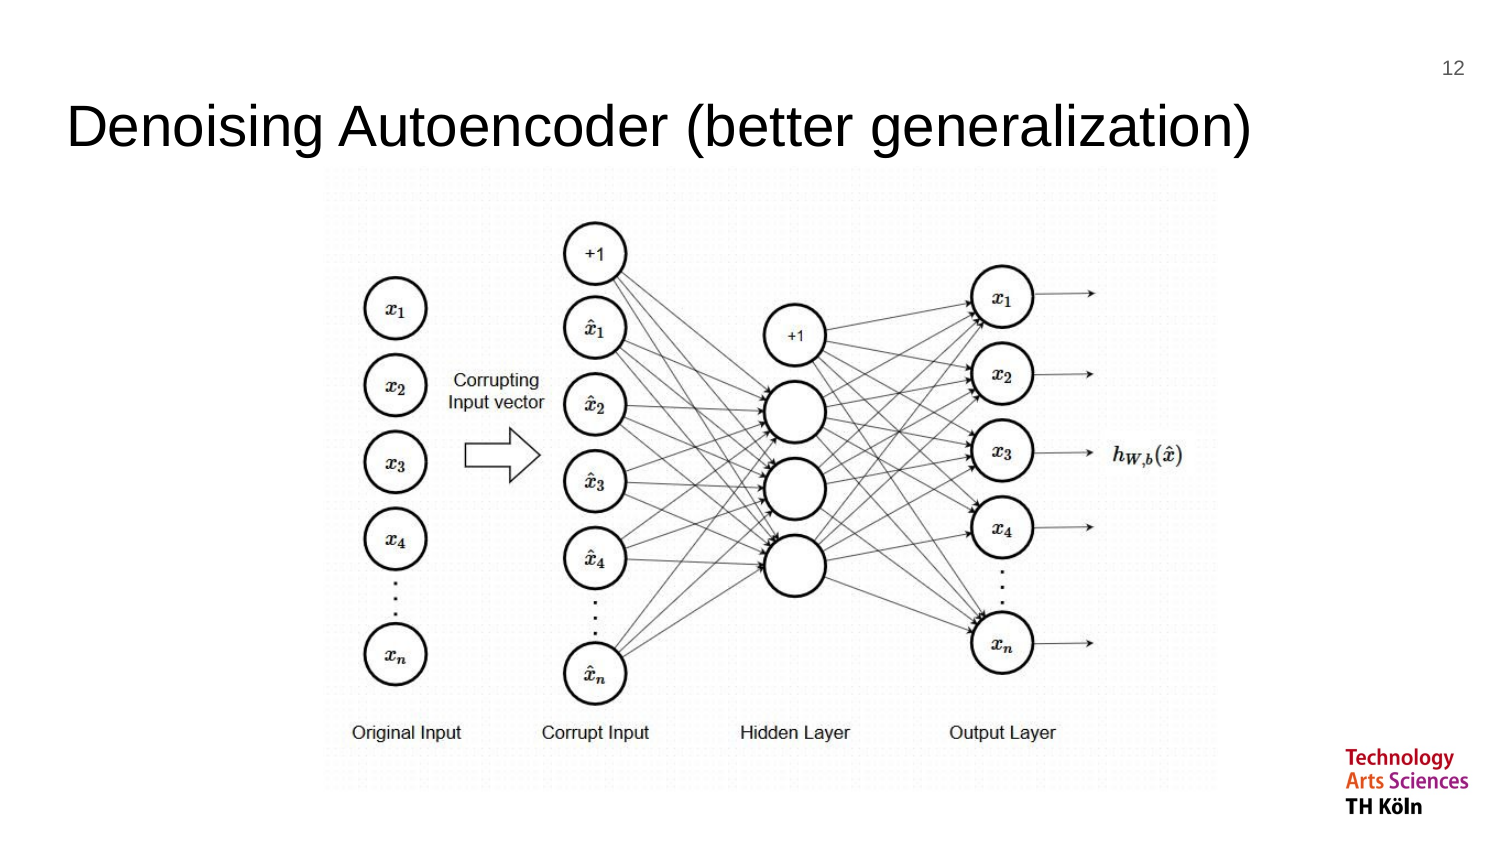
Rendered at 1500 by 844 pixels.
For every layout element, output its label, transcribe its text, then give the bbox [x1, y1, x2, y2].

slide_number ‹#› [1389, 34, 1480, 100]
picture [1328, 720, 1480, 835]
picture [323, 166, 1218, 794]
title Denoising Autoencoder (better generalization) [51, 72, 1449, 167]
